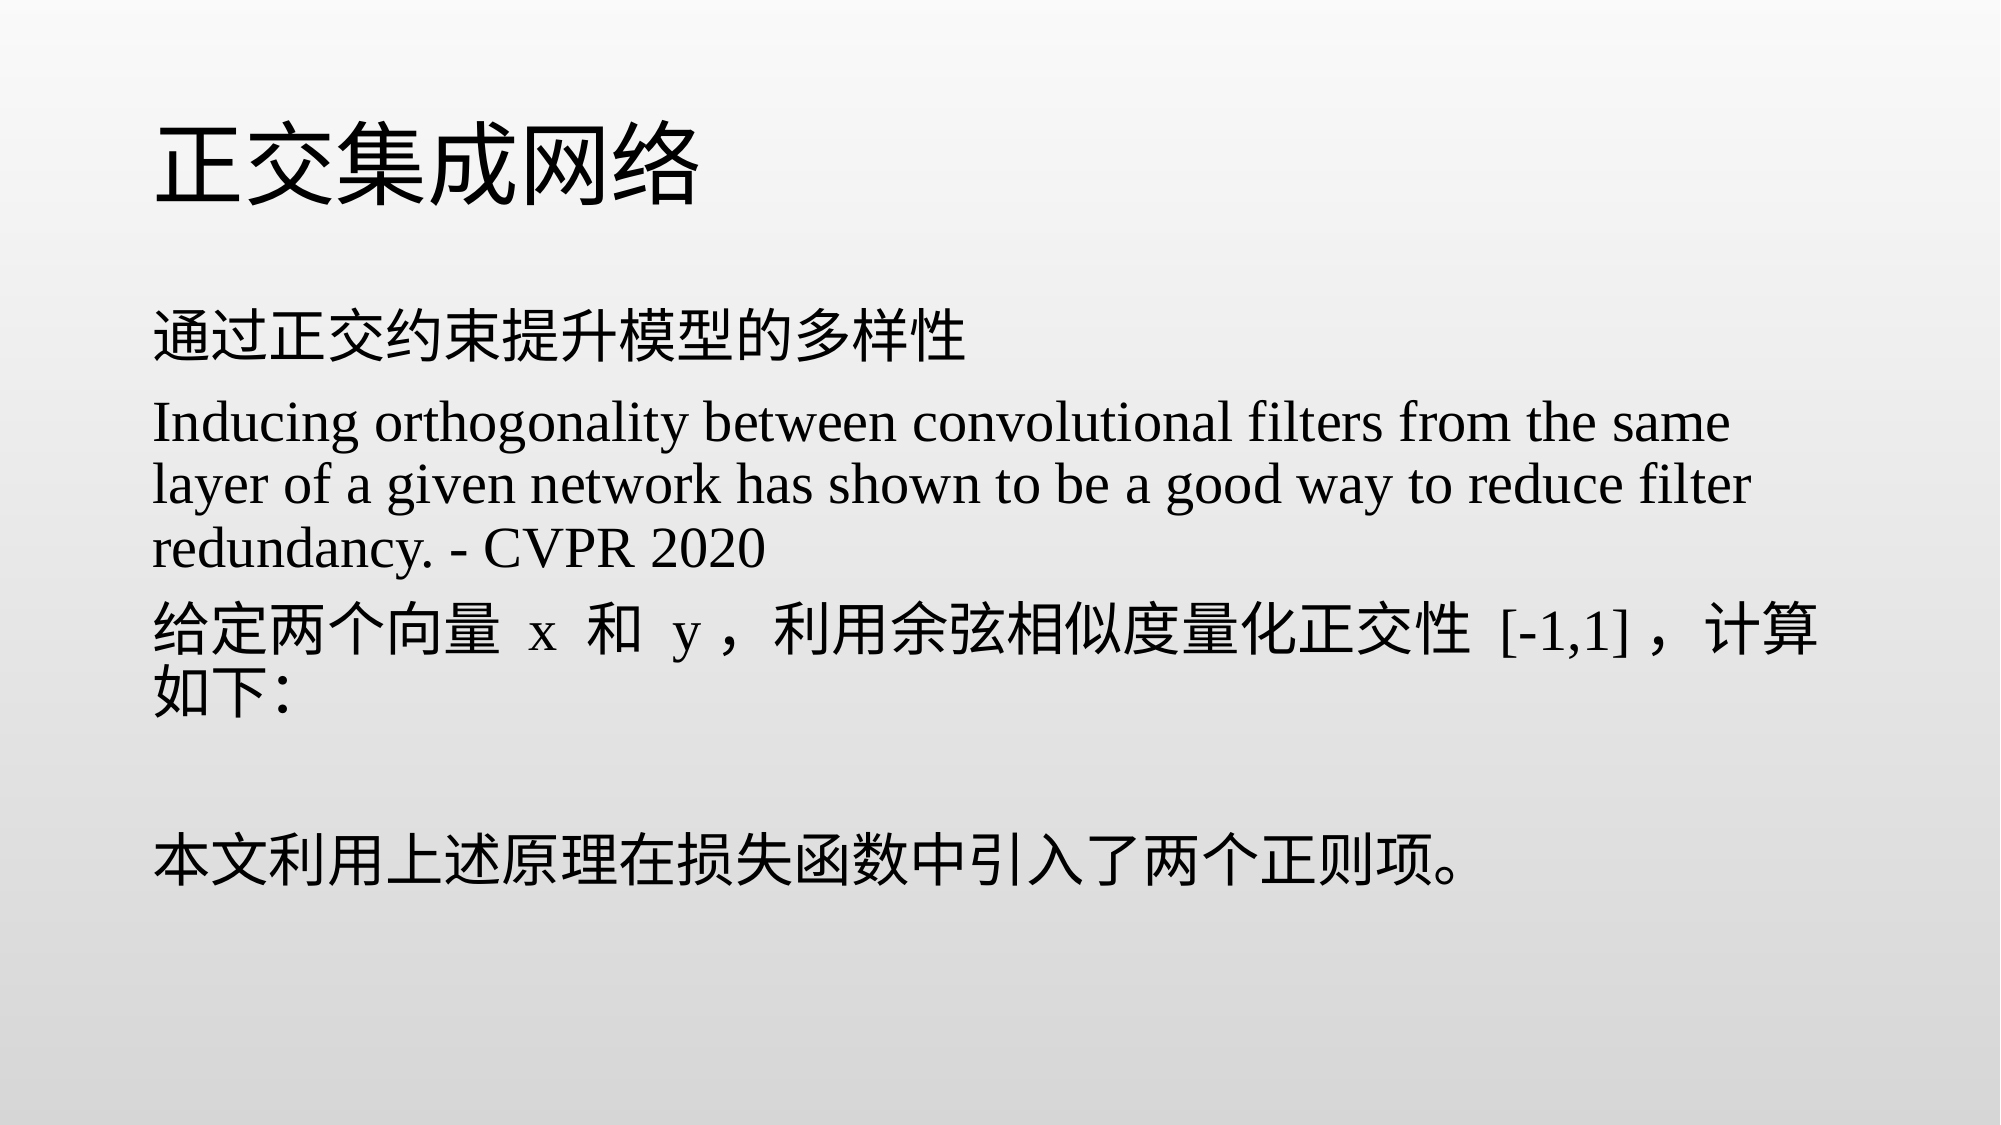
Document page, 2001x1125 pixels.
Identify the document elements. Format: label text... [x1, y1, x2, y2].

title 正交集成网络 [137, 59, 1863, 278]
